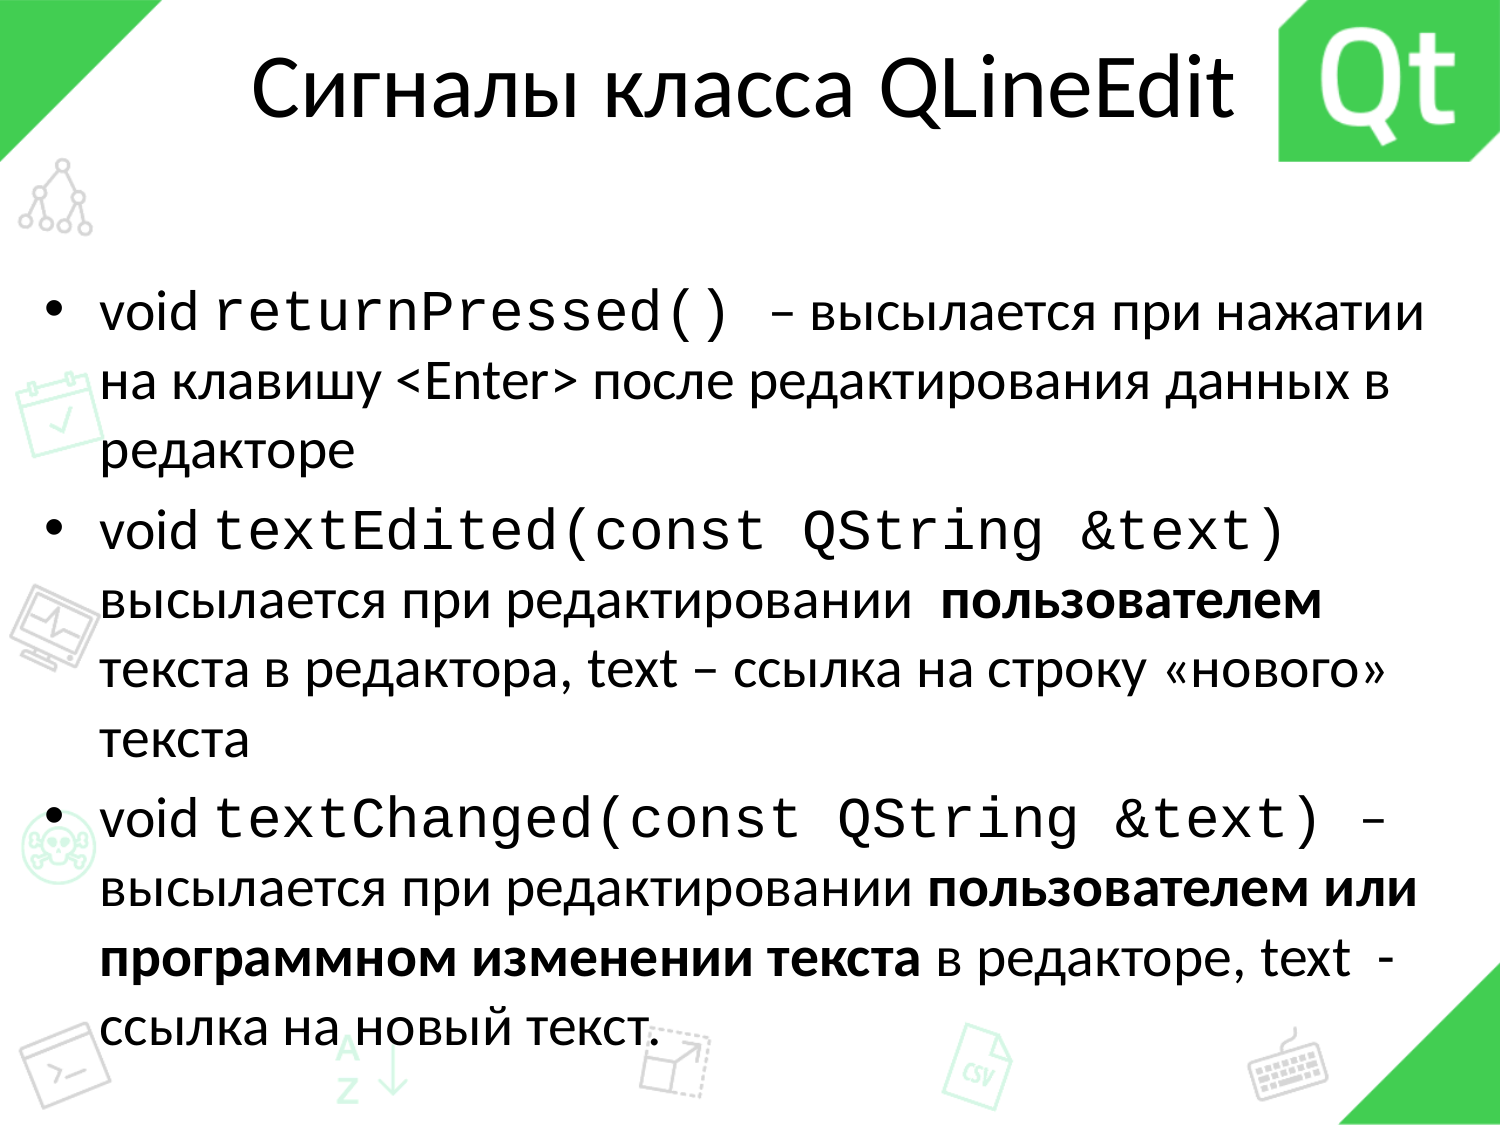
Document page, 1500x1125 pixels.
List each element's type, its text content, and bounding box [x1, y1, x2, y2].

title Сигналы класса QLineEdit [64, 0, 1424, 161]
list void returnPressed() – высылается при нажатии на клавишу <Enter> после редактирования данных в редакторе void textEdited(const QString &text) высылается при редактировании пользователем текста в редактора, text – ссылка на строку «нового» текста void textChanged(const QString &text) – высылается при редактировании пользователем или программном изменении текста в редакторе, text -ссылка на новый текст. [29, 184, 1451, 1071]
picture [0, 0, 1500, 1125]
